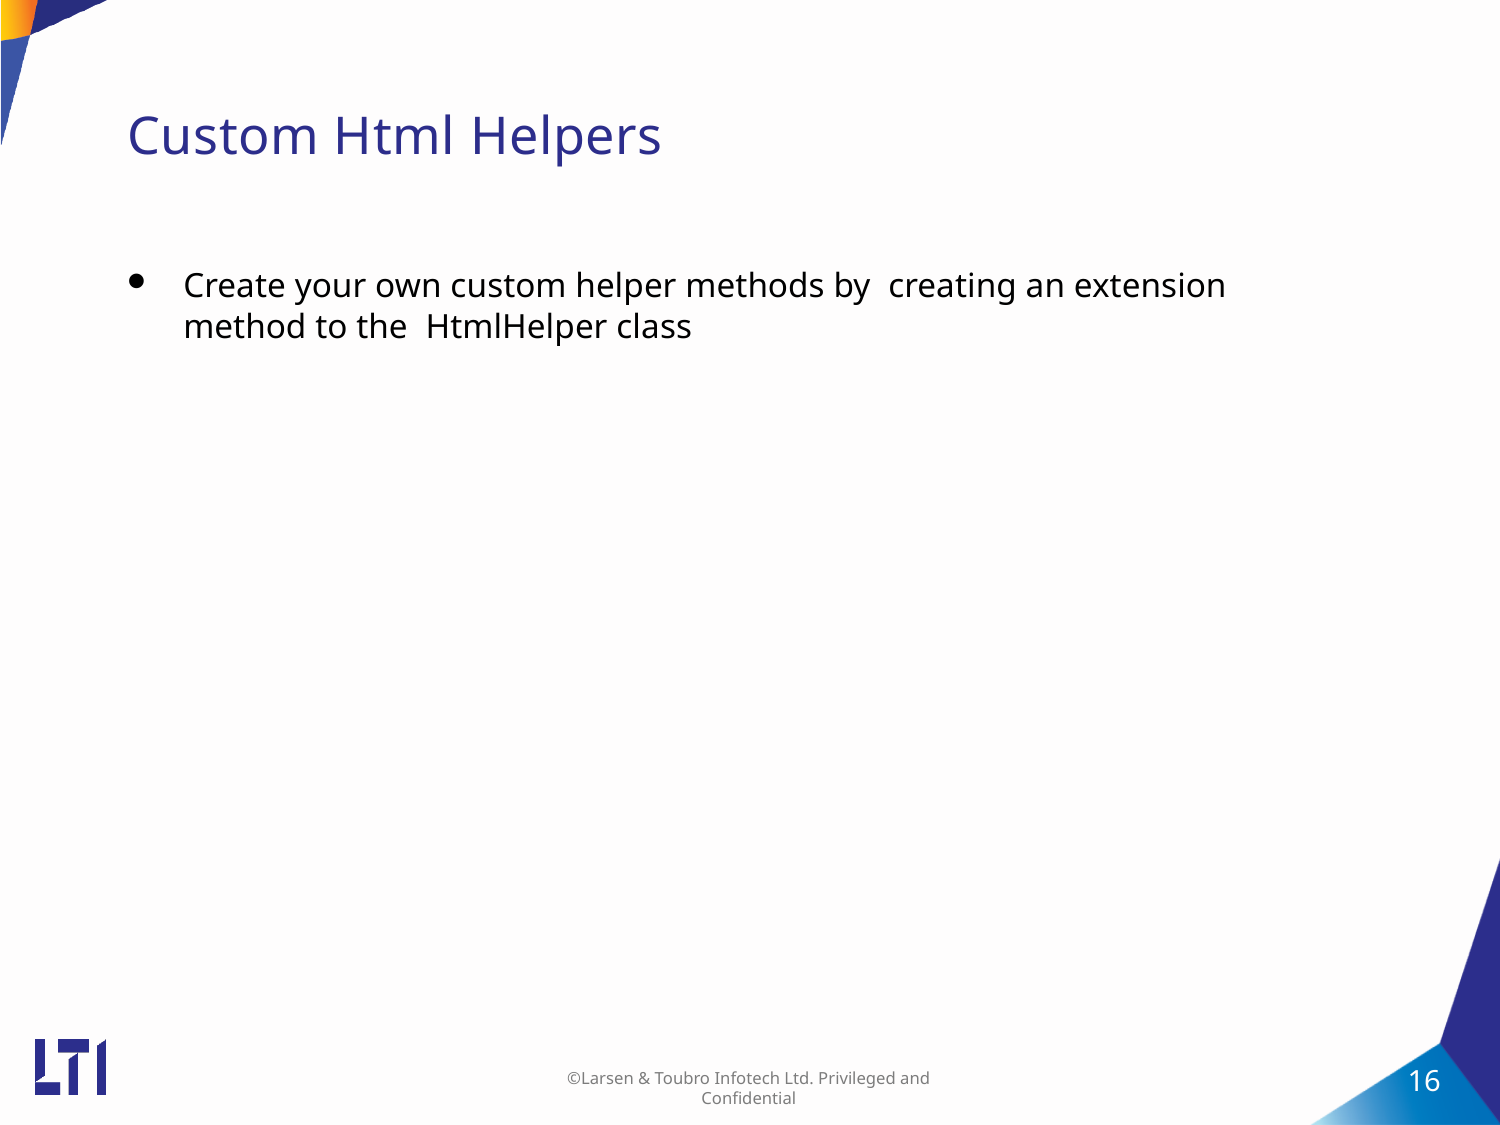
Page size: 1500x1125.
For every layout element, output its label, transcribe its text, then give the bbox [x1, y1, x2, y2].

picture [1288, 854, 1500, 1125]
picture [35, 1039, 106, 1095]
title Custom Html Helpers [124, 99, 894, 262]
text_box Create your own custom helper methods by creating an extension method to the HtmlHelper class [124, 262, 1317, 345]
picture [0, 0, 110, 145]
